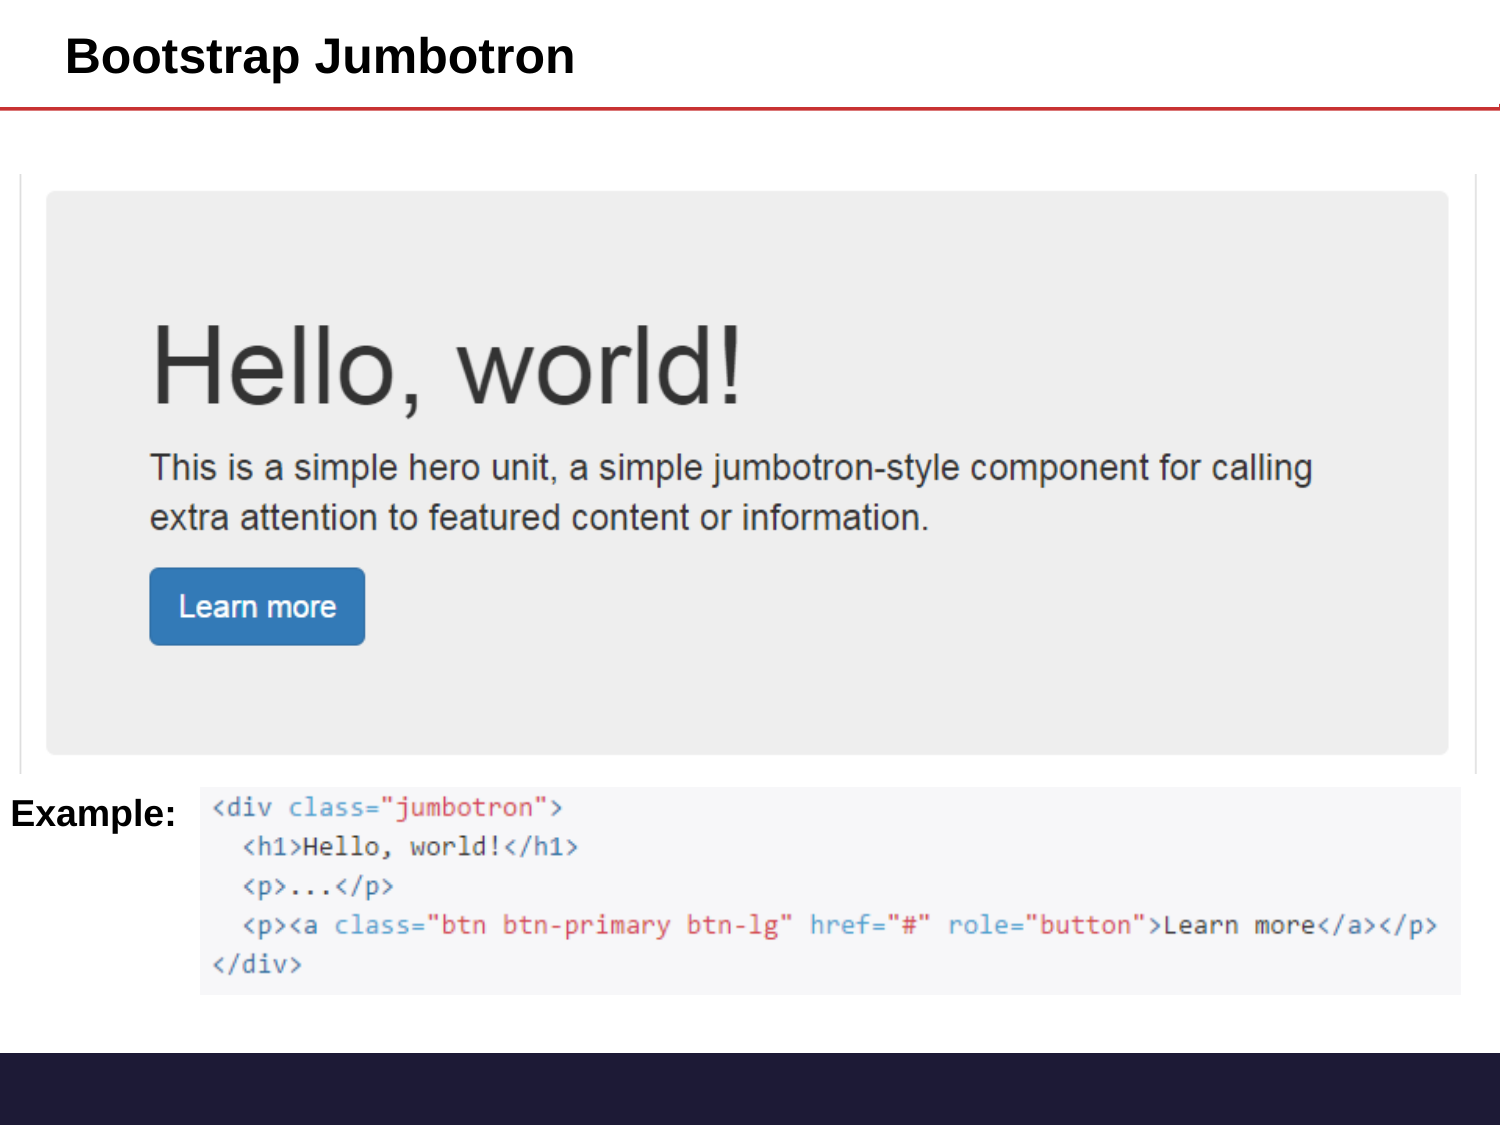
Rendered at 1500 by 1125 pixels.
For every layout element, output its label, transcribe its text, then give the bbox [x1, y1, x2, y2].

text_box [0, 0, 1500, 109]
text_box Example: [0, 781, 198, 842]
text_box Bootstrap Jumbotron [50, 16, 888, 91]
picture [199, 787, 1461, 995]
picture [9, 174, 1491, 775]
